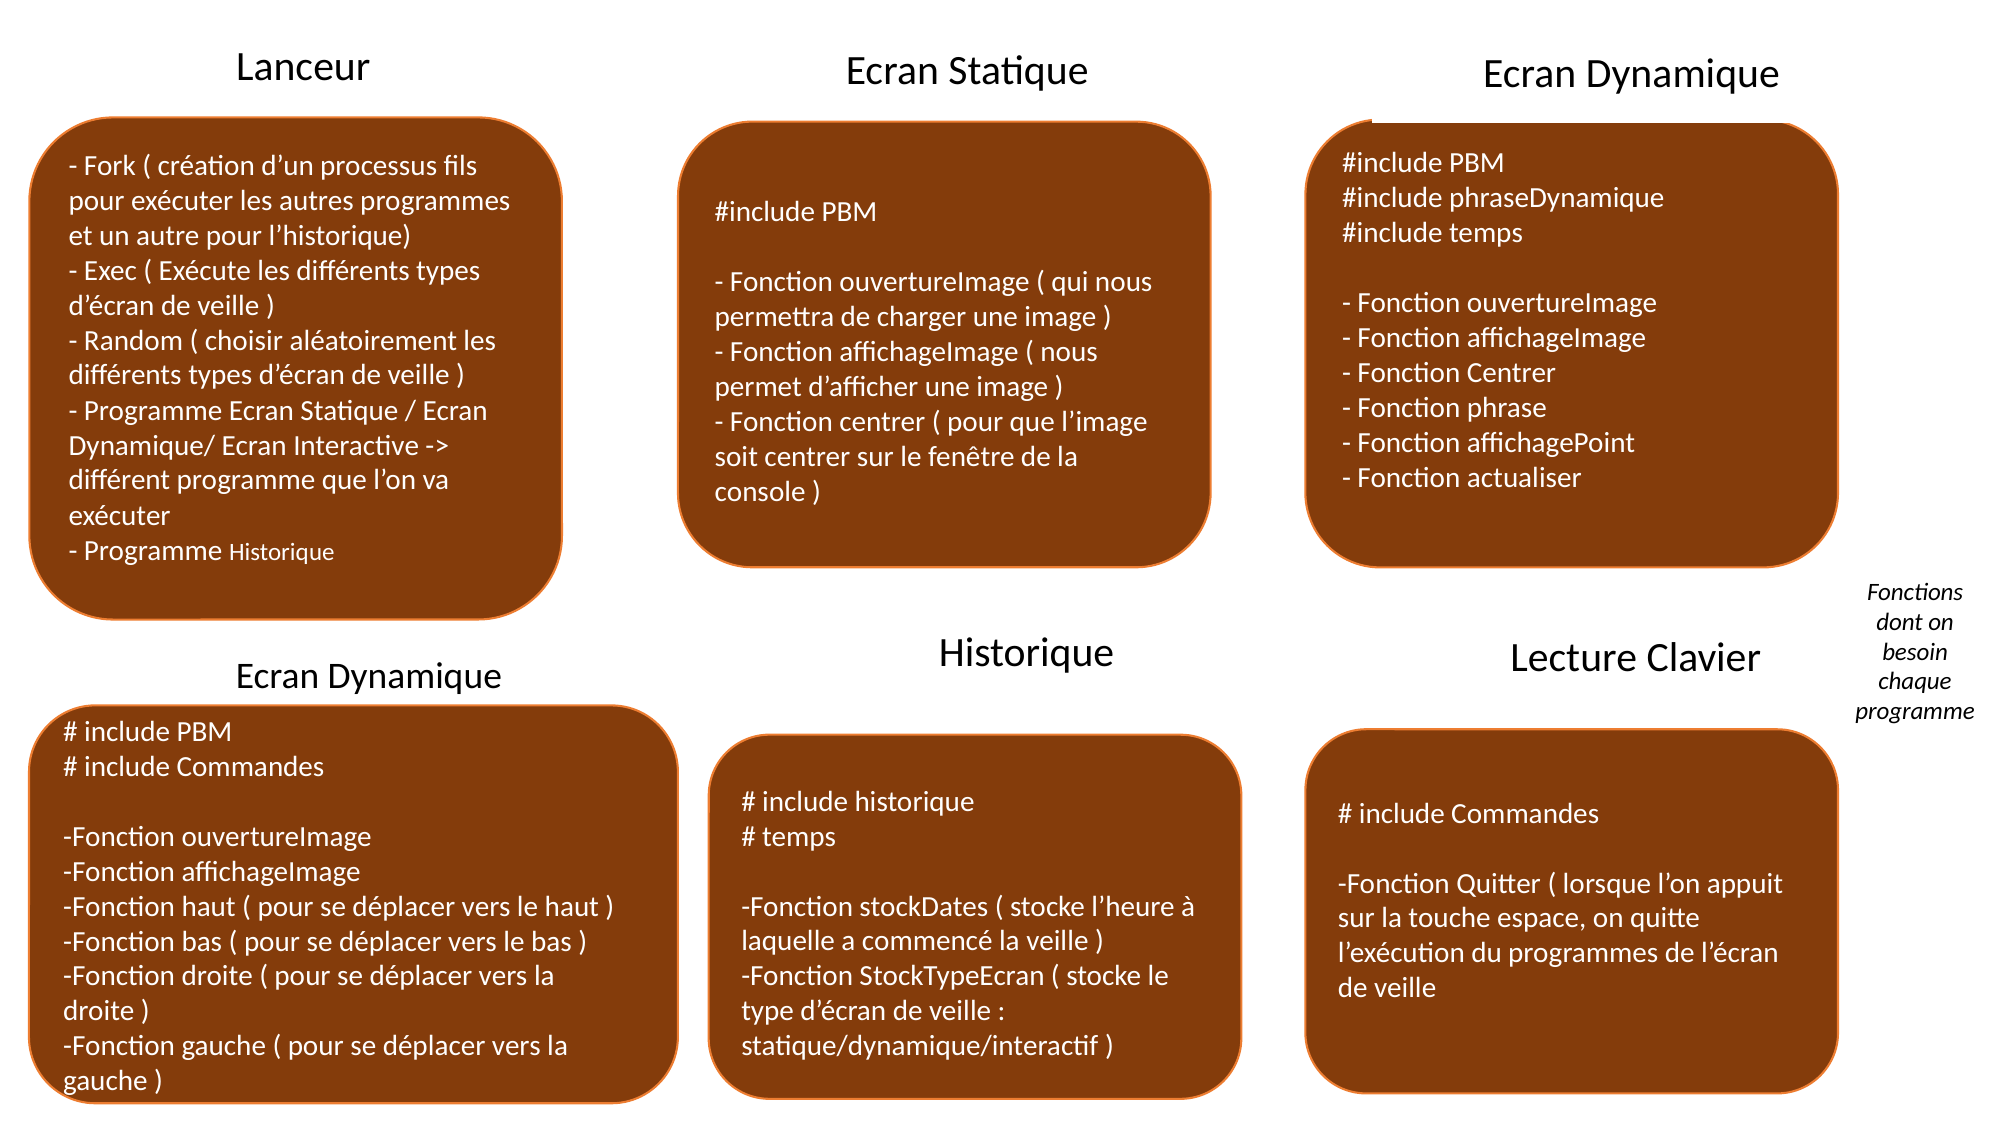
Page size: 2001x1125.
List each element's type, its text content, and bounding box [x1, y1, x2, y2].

text_box # include historique # temps -Fonction stockDates ( stocke l’heure à laquelle a commencé la veille ) -Fonction StockTypeEcran ( stocke le type d’écran de veille : statique/dynamique/interactif ) [707, 733, 1243, 1100]
text_box # include PBM # include Commandes -Fonction ouvertureImage -Fonction affichageImage -Fonction haut ( pour se déplacer vers le haut ) -Fonction bas ( pour se déplacer vers le bas ) -Fonction droite ( pour se déplacer vers la droite ) -Fonction gauche ( pour se déplacer vers la gauche ) [27, 704, 679, 1105]
text_box - Fork ( création d’un processus fils pour exécuter les autres programmes et un autre pour l’historique) - Exec ( Exécute les différents types d’écran de veille ) - Random ( choisir aléatoirement les différents types d’écran de veille ) - Programme Ecran Statique / Ecran Dynamique/ Ecran Interactive -> différent programme que l’on va exécuter - Programme Historique [28, 116, 564, 621]
text_box Historique [767, 598, 1286, 702]
text_box #include PBM - Fonction ouvertureImage ( qui nous permettra de charger une image ) - Fonction affichageImage ( nous permet d’afficher une image ) - Fonction centrer ( pour que l’image soit centrer sur le fenêtre de la console ) [676, 120, 1212, 569]
text_box Ecran Statique [708, 16, 1227, 120]
text_box Lanceur [44, 12, 563, 116]
text_box Ecran Dynamique [109, 622, 629, 706]
text_box # include Commandes -Fonction Quitter ( lorsque l’on appuit sur la touche espace, on quitte l’exécution du programmes de l’écran de veille [1304, 728, 1840, 1095]
text_box Ecran Dynamique [1372, 18, 1891, 123]
text_box #include PBM #include phraseDynamique #include temps - Fonction ouvertureImage - Fonction affichageImage - Fonction Centrer - Fonction phrase - Fonction affichagePoint - Fonction actualiser [1304, 118, 1840, 569]
text_box Lecture Clavier [1376, 602, 1833, 706]
text_box Fonctions dont on besoin chaque programme [1833, 536, 1997, 764]
